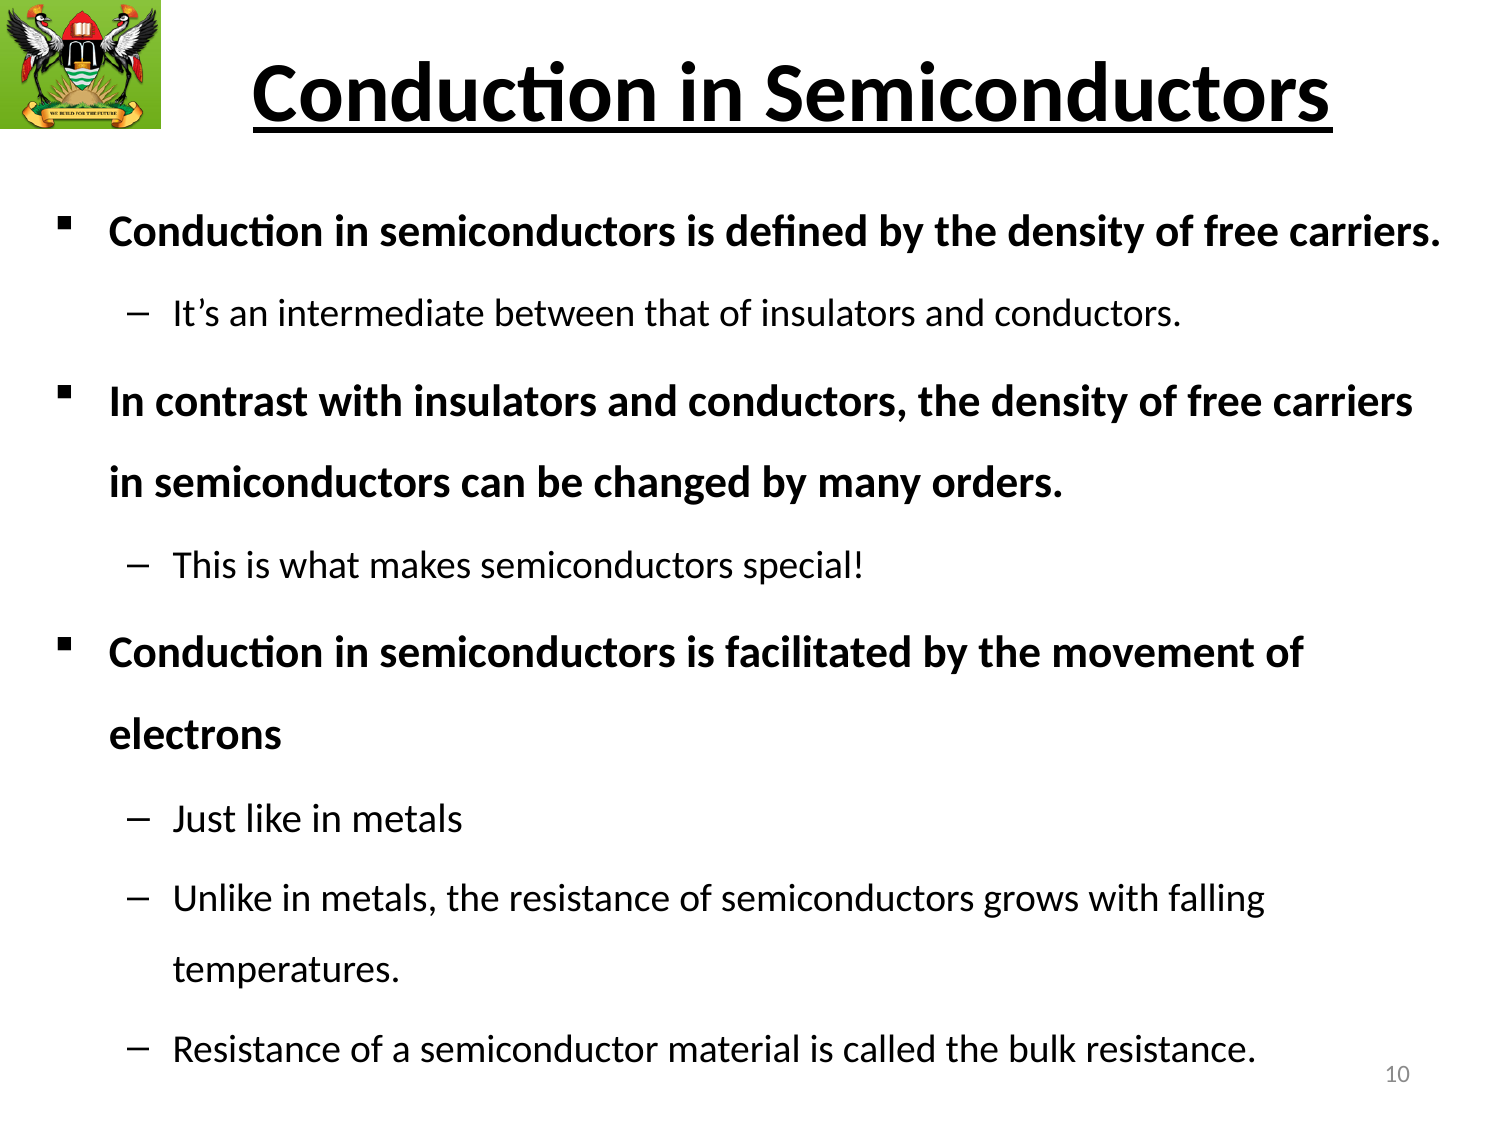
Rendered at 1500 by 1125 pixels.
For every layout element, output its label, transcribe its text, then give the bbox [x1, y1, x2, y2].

title Conduction in Semiconductors [160, 8, 1425, 166]
picture [0, 0, 161, 130]
list Conduction in semiconductors is defined by the density of free carriers. It’s an intermediate between that of insulators and conductors. In contrast with insulators and conductors, the density of free carriers in semiconductors can be changed by many orders. This is what makes semiconductors special! Conduction in semiconductors is facilitated by the movement of electrons Just like in metals Unlike in metals, the resistance of semiconductors grows with falling temperatures. Resistance of a semiconductor material is called the bulk resistance. [39, 166, 1464, 1103]
